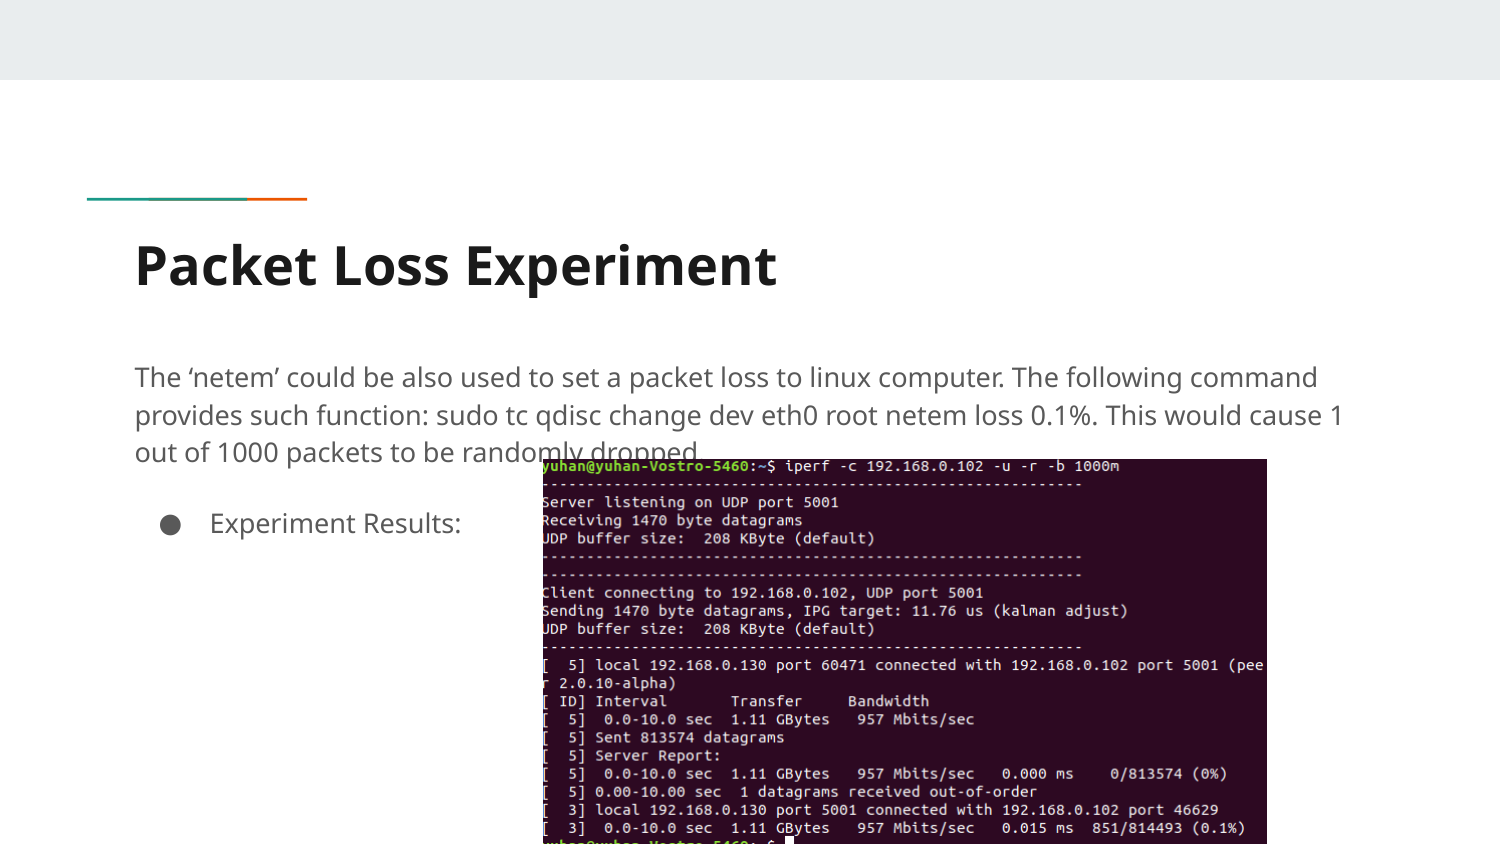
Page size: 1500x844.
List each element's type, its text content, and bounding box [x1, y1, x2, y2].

list The ‘netem’ could be also used to set a packet loss to linux computer. The following command provides such function: sudo tc qdisc change dev eth0 root netem loss 0.1%. This would cause 1 out of 1000 packets to be randomly dropped. Experiment Results: [119, 341, 1381, 834]
title Packet Loss Experiment [119, 216, 1381, 305]
picture [543, 459, 1267, 844]
